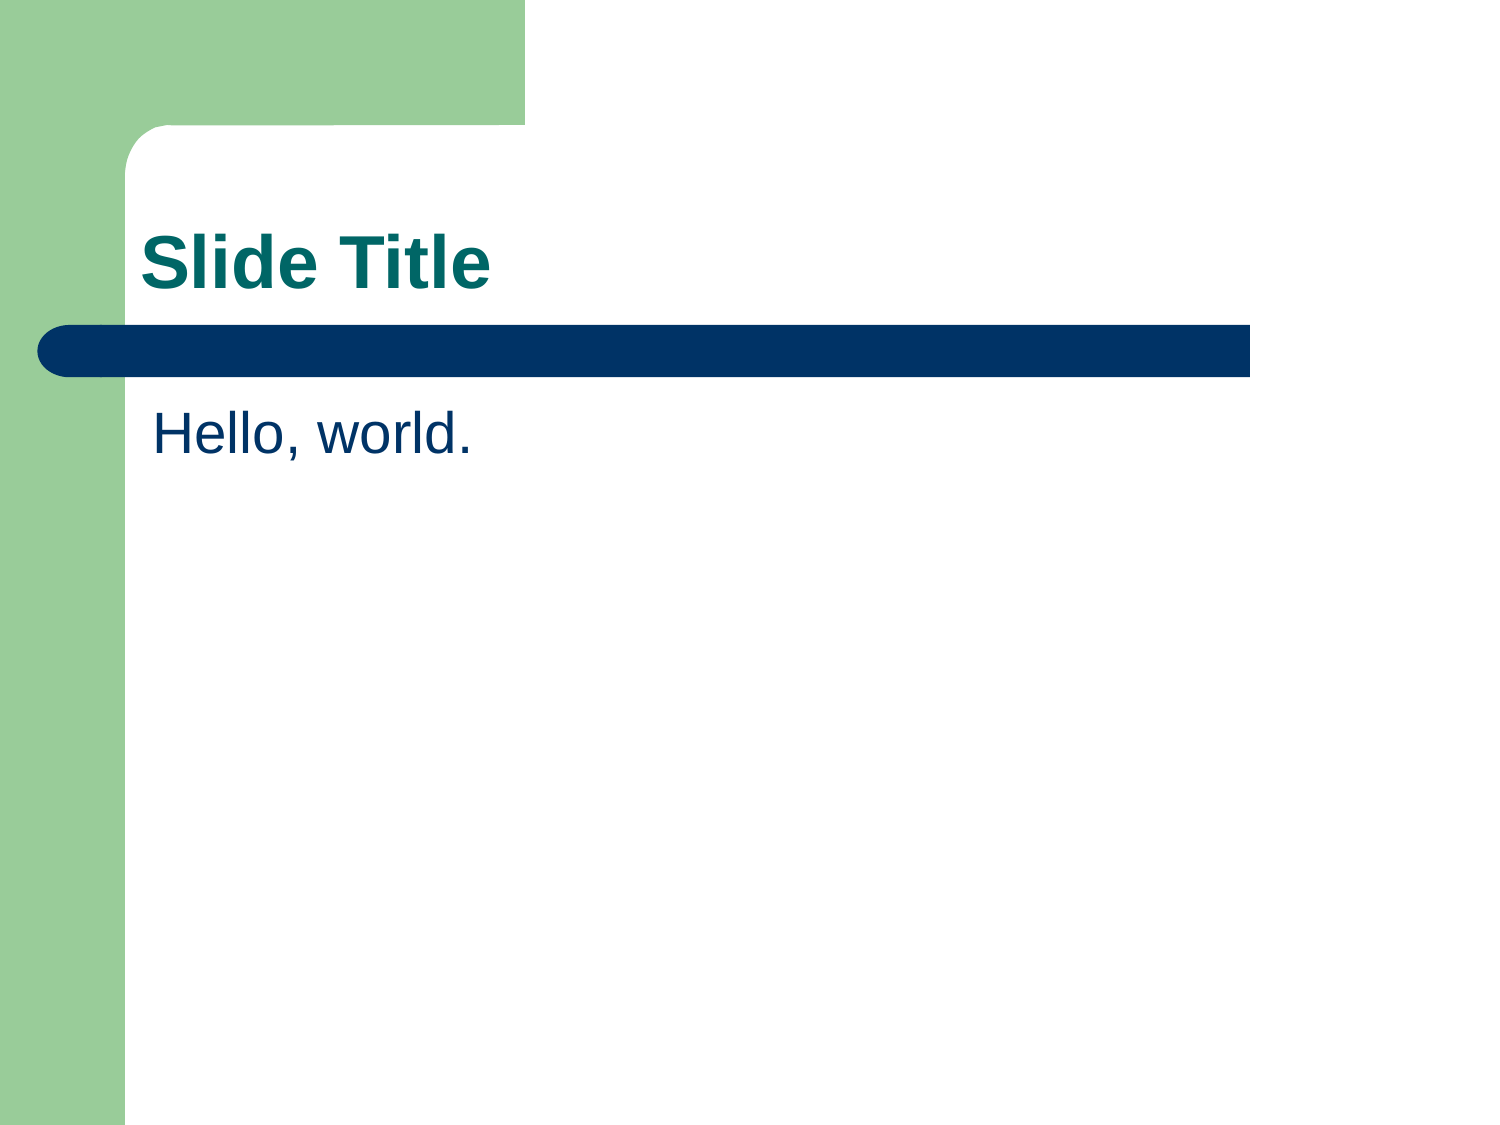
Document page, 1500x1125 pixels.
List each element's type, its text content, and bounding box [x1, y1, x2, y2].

list Hello, world. [137, 387, 1400, 999]
title Slide Title [125, 125, 1425, 313]
